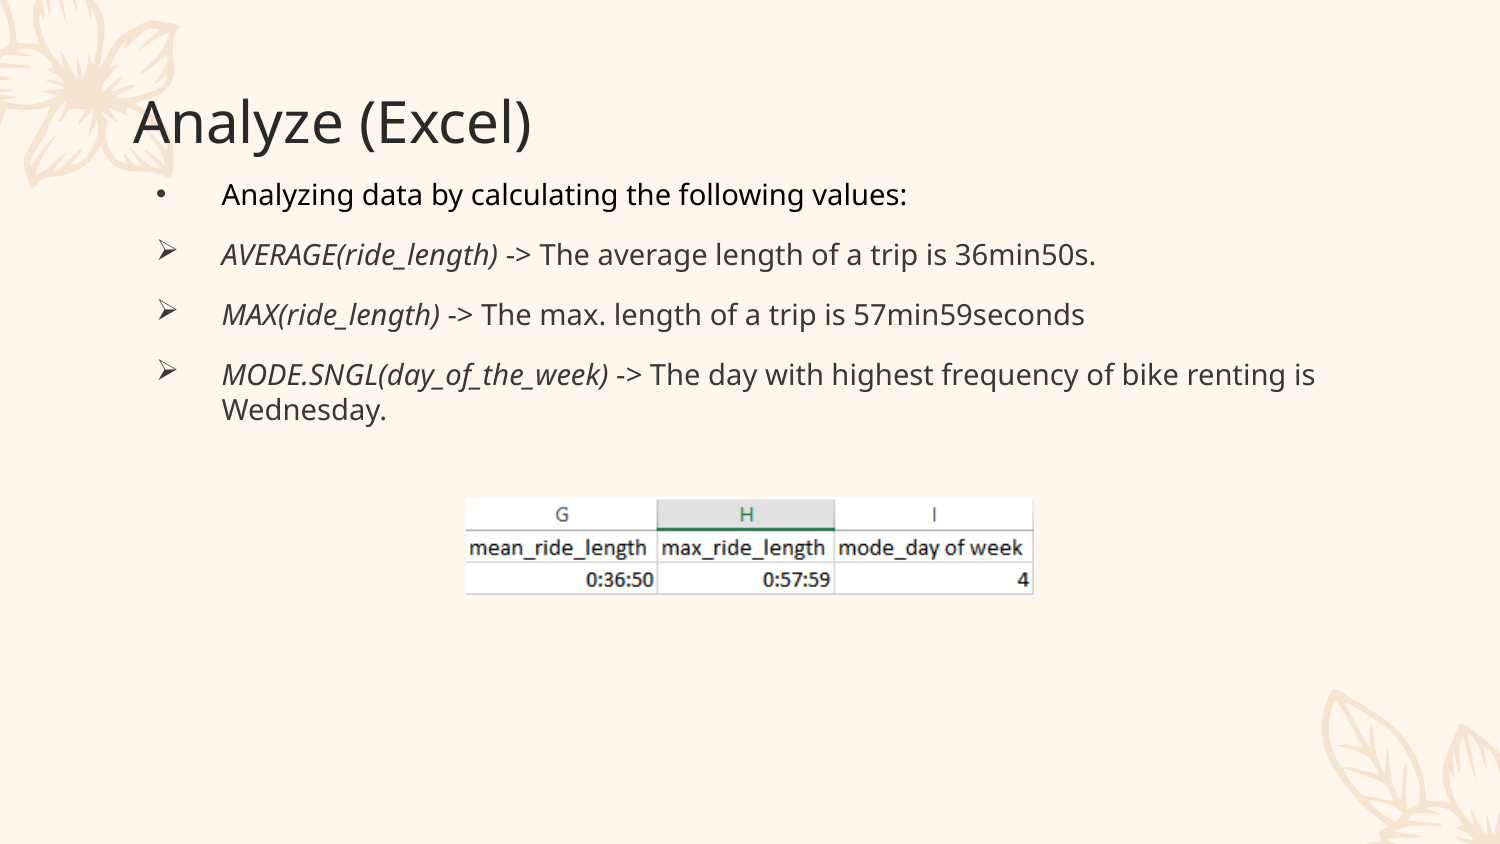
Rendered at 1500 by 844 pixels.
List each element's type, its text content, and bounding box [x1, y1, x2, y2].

title Analyze (Excel) [118, 72, 1382, 167]
text_box Analyzing data by calculating the following values: AVERAGE(ride_length) -> The average length of a trip is 36min50s. MAX(ride_length) -> The max. length of a trip is 57min59seconds MODE.SNGL(day_of_the_week) -> The day with highest frequency of bike renting is Wednesday. [118, 161, 1374, 671]
picture [466, 498, 1034, 595]
